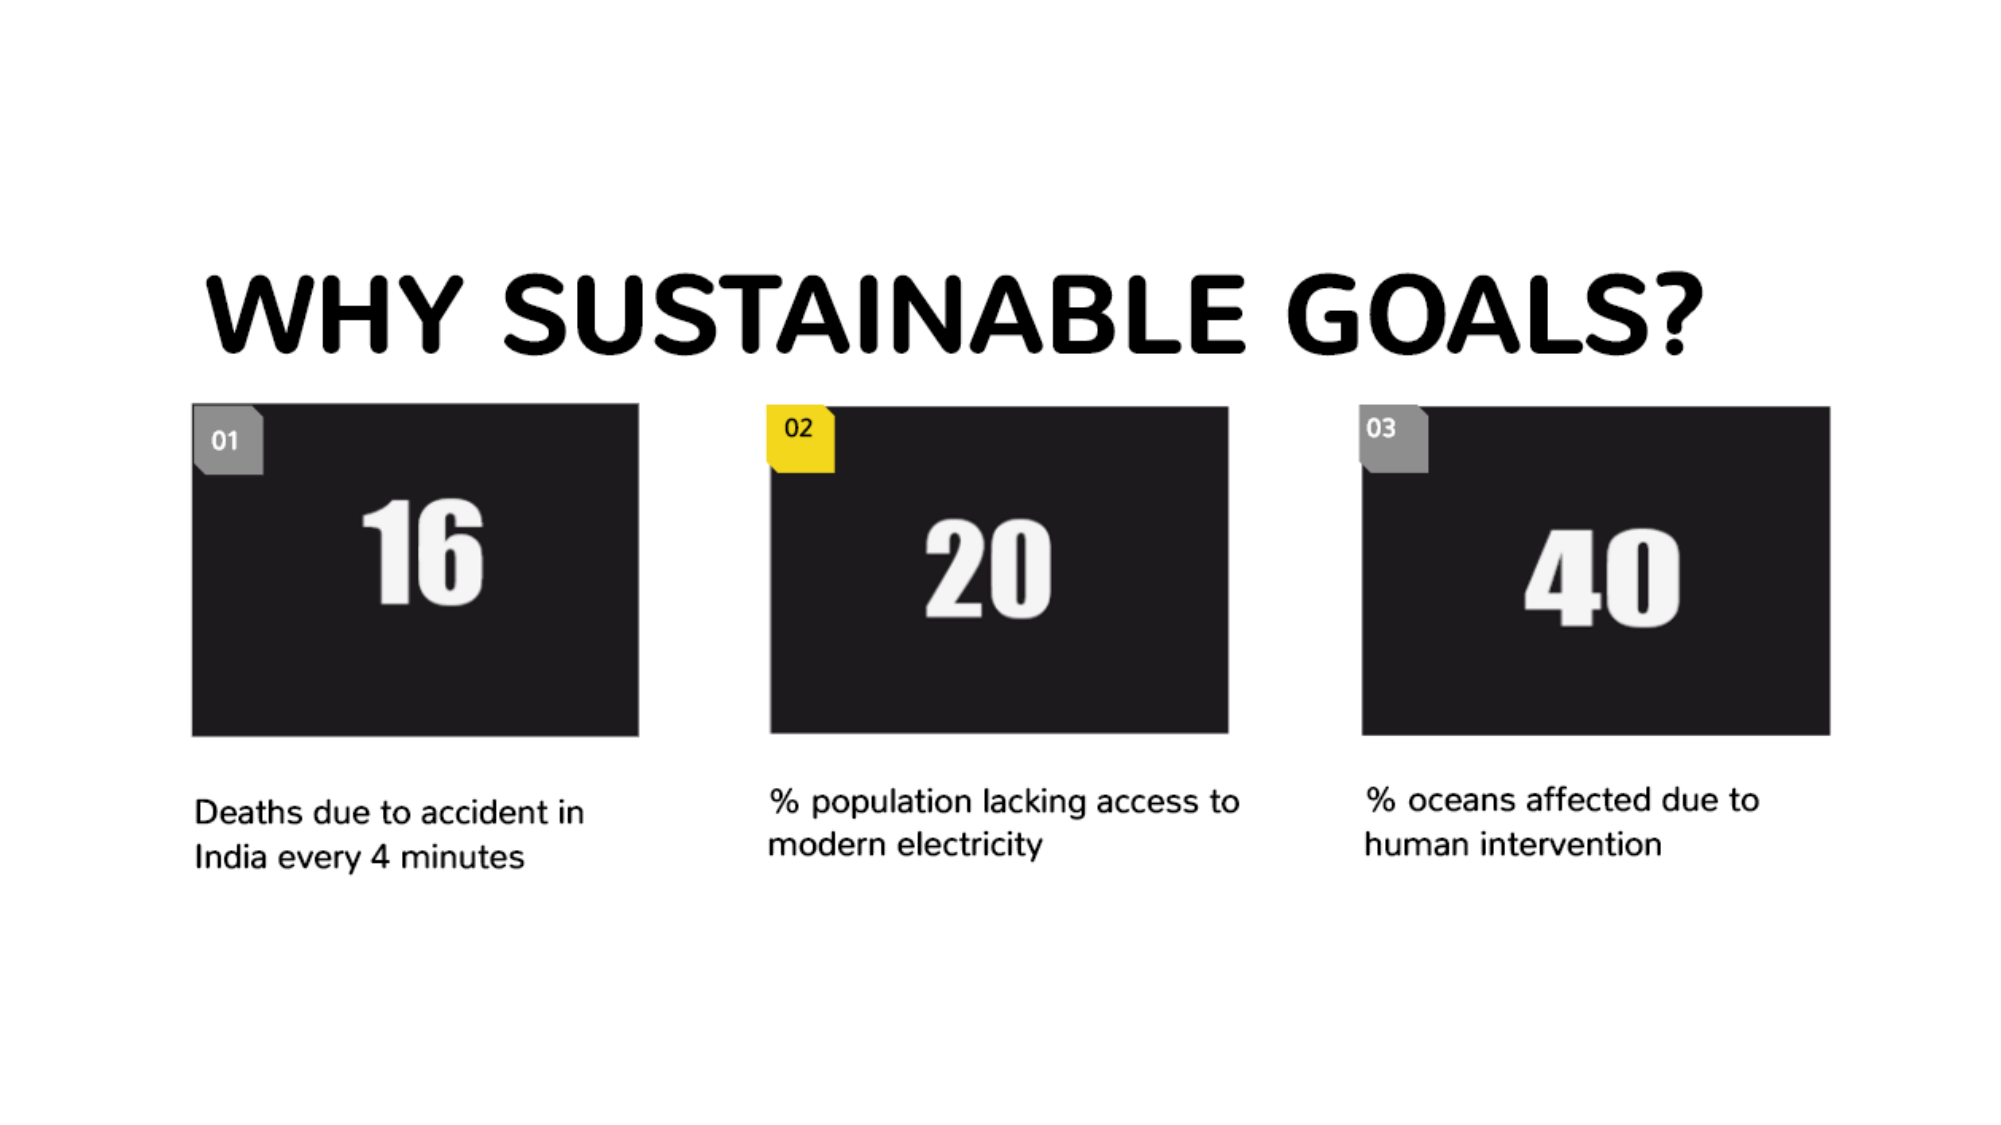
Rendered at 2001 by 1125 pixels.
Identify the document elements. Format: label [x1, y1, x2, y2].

picture [14, 115, 1986, 1048]
